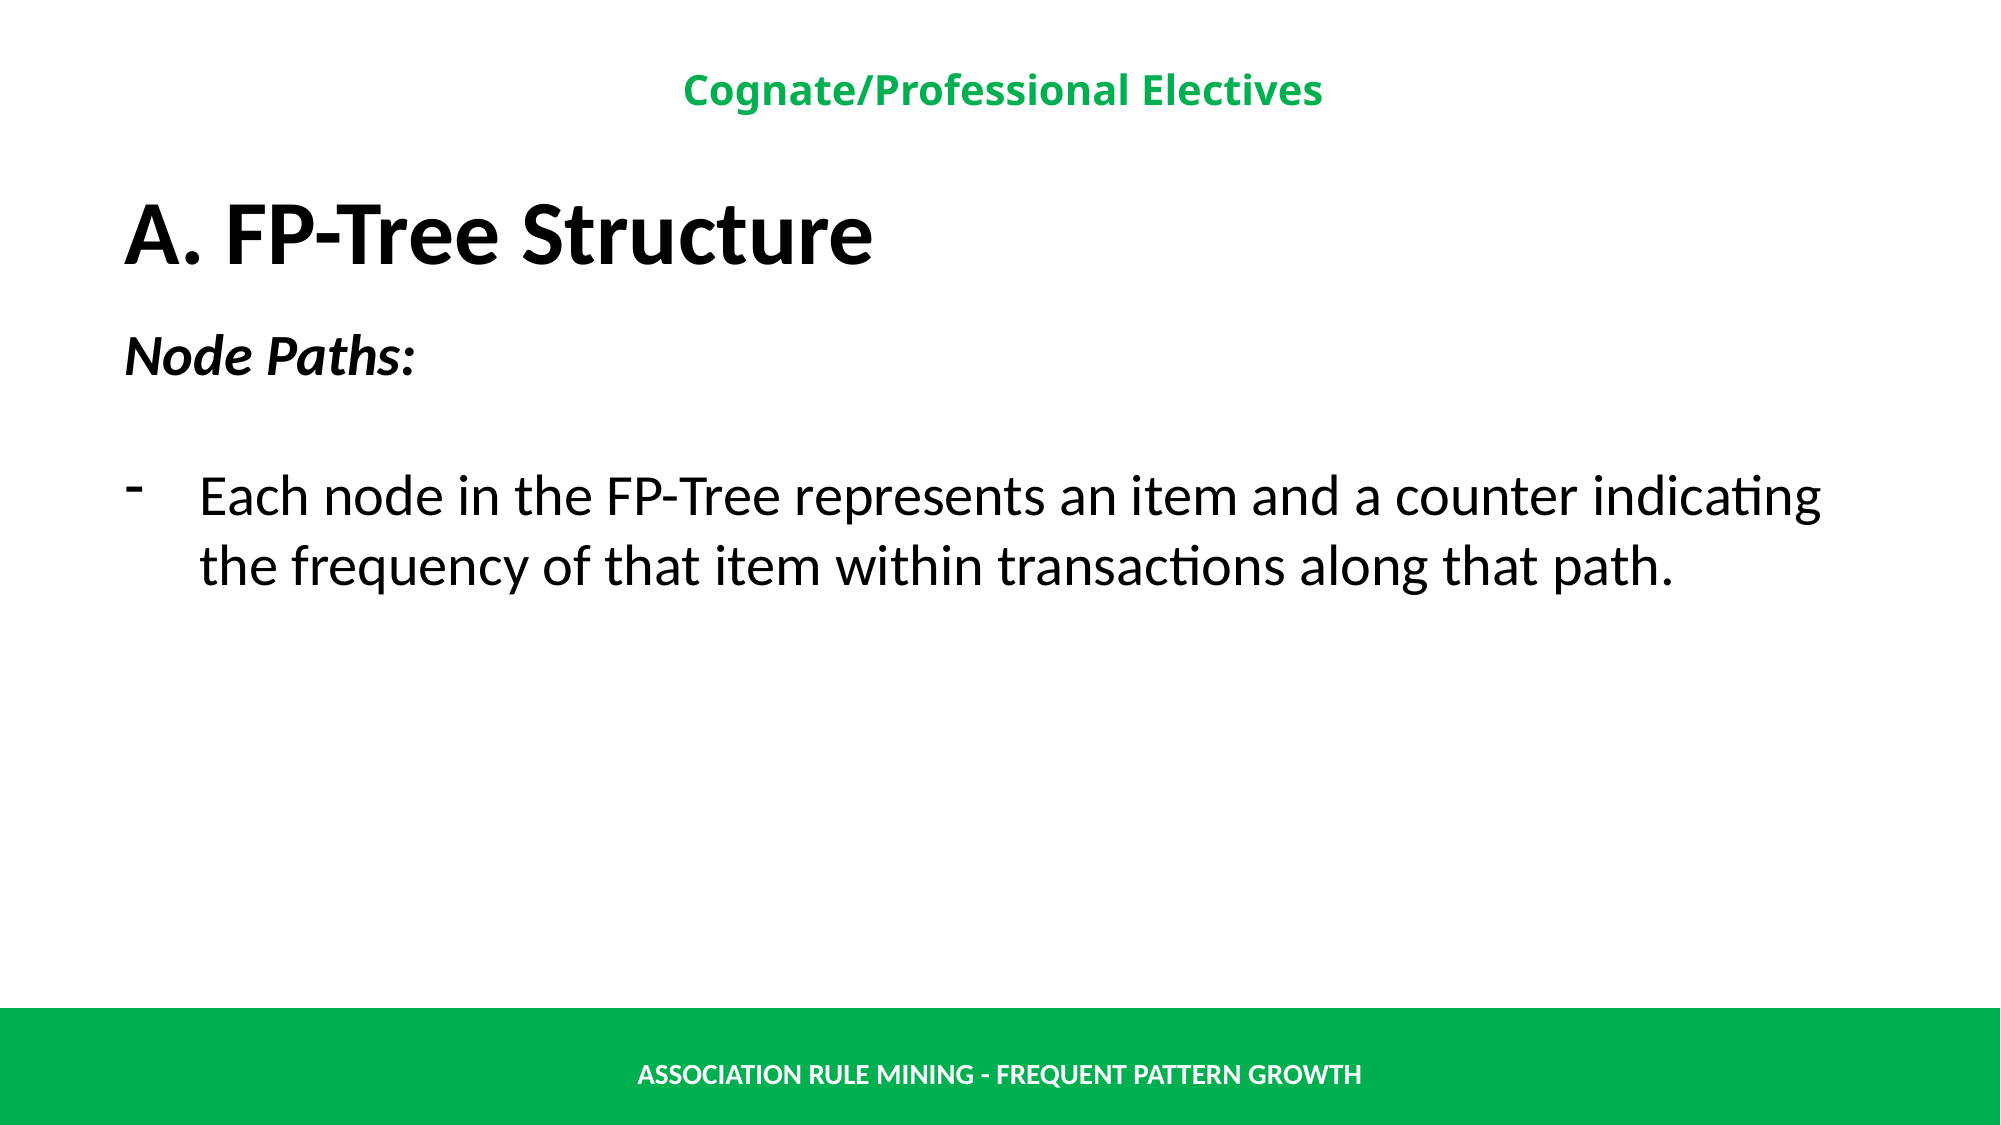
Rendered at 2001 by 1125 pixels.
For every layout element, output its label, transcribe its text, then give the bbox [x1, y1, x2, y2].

text_box A. FP-Tree Structure Node Paths: Each node in the FP-Tree represents an item and a counter indicating the frequency of that item within transactions along that path. [109, 165, 1842, 605]
